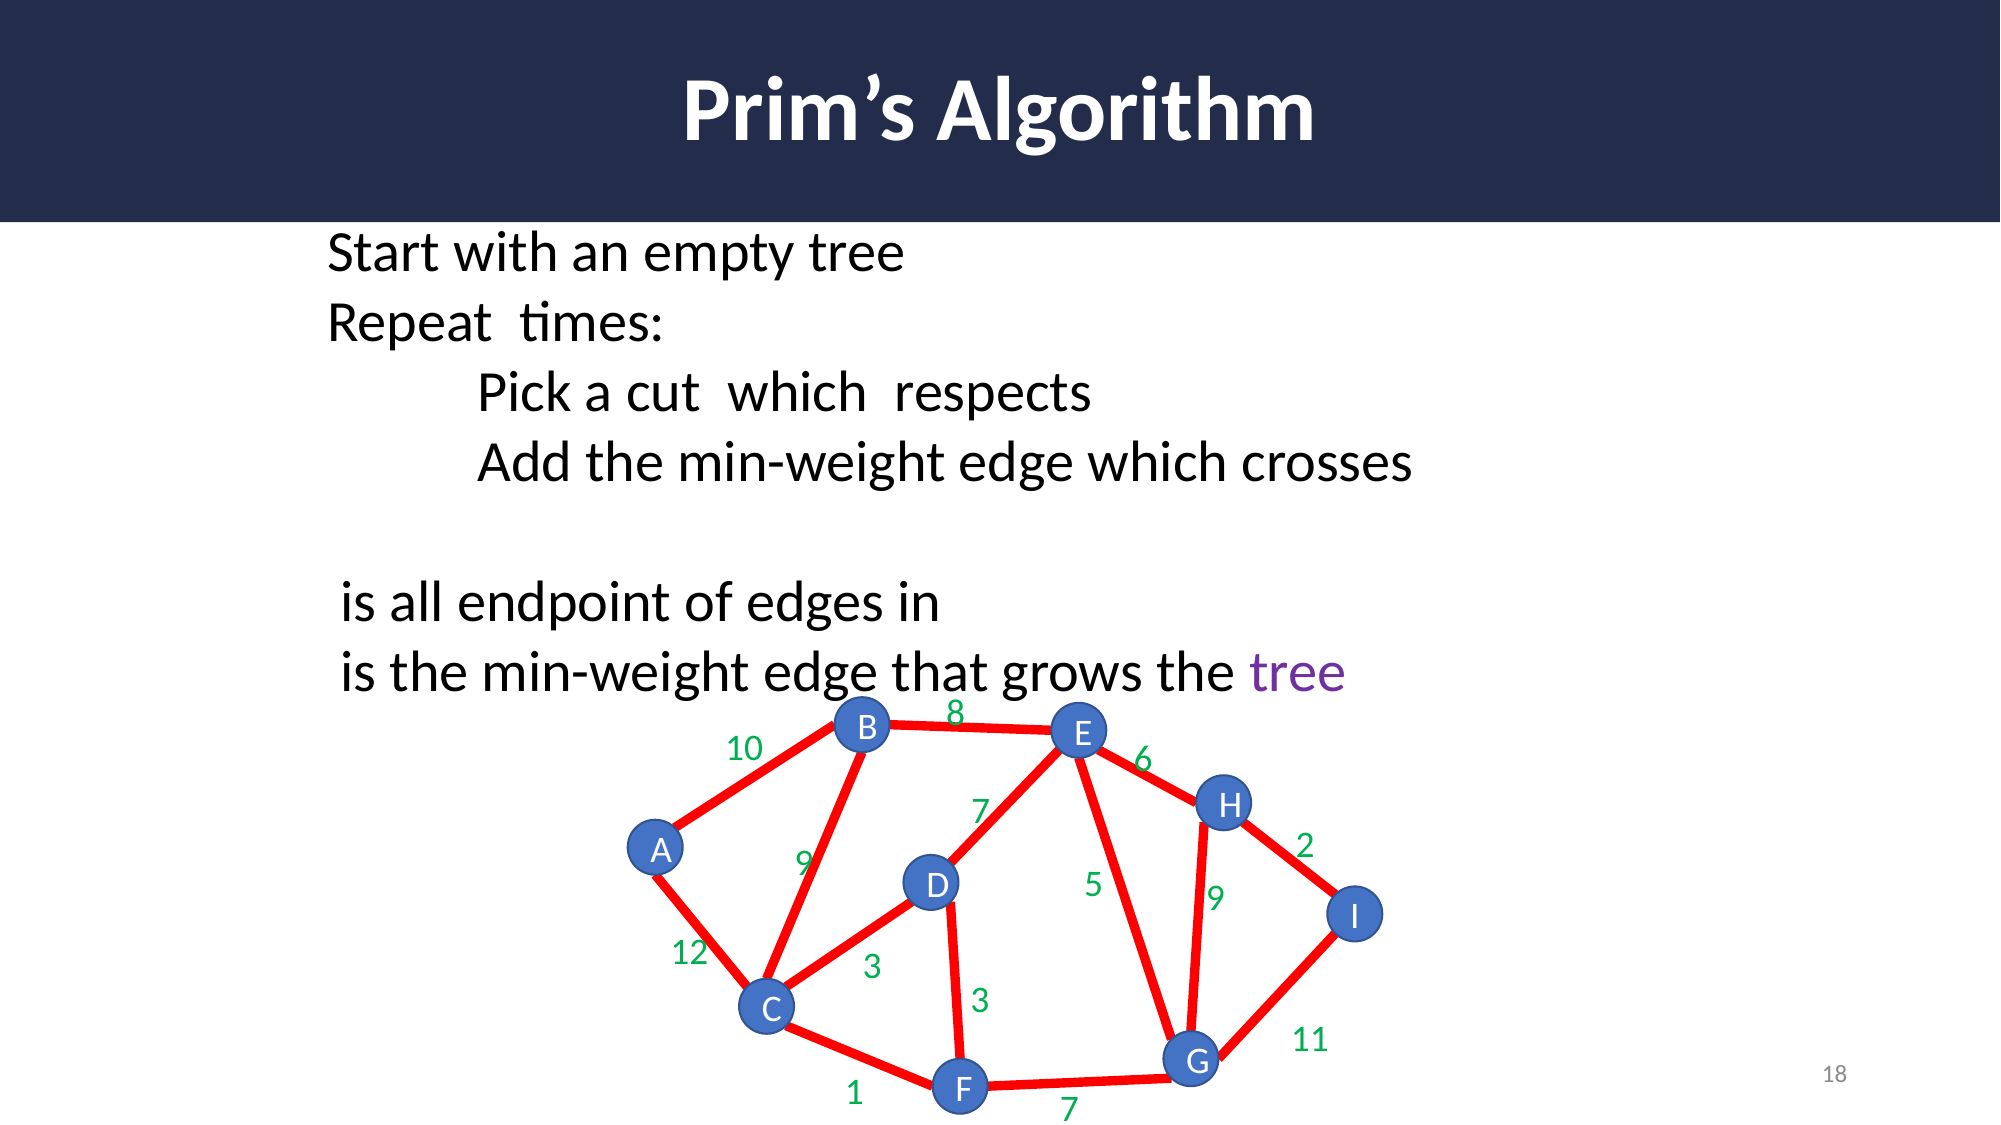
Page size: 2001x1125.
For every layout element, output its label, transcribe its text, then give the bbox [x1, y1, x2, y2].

title Prim’s Algorithm [0, 0, 2000, 223]
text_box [627, 680, 1383, 1125]
slide_number 18 [1412, 1042, 1863, 1103]
